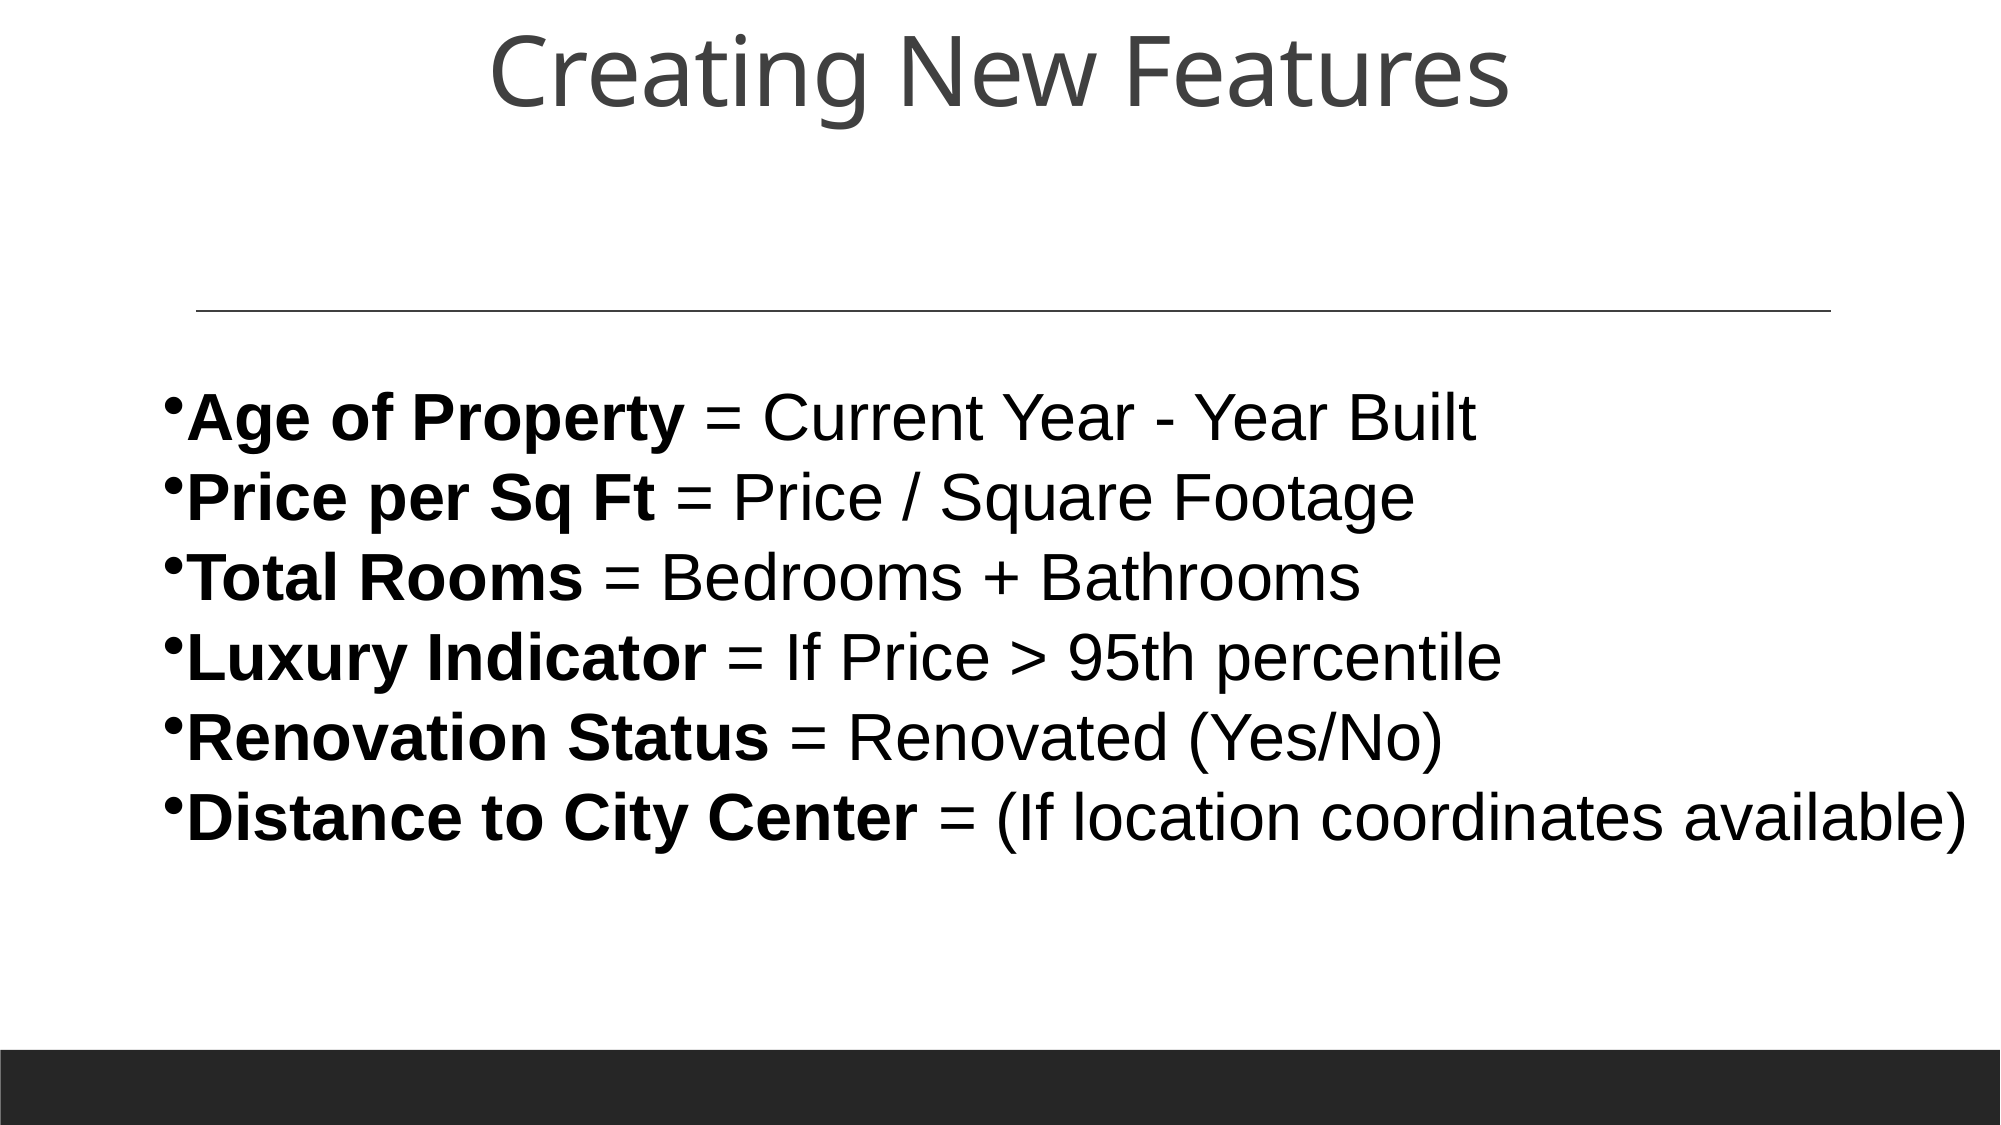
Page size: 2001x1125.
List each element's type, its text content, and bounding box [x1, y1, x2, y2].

title Creating New Features [174, 0, 1825, 135]
list Age of Property = Current Year - Year Built Price per Sq Ft = Price / Square Footage Total Rooms = Bedrooms + Bathrooms Luxury Indicator = If Price > 95th percentile Renovation Status = Renovated (Yes/No) Distance to City Center = (If location coordinates available) [147, 287, 2000, 941]
